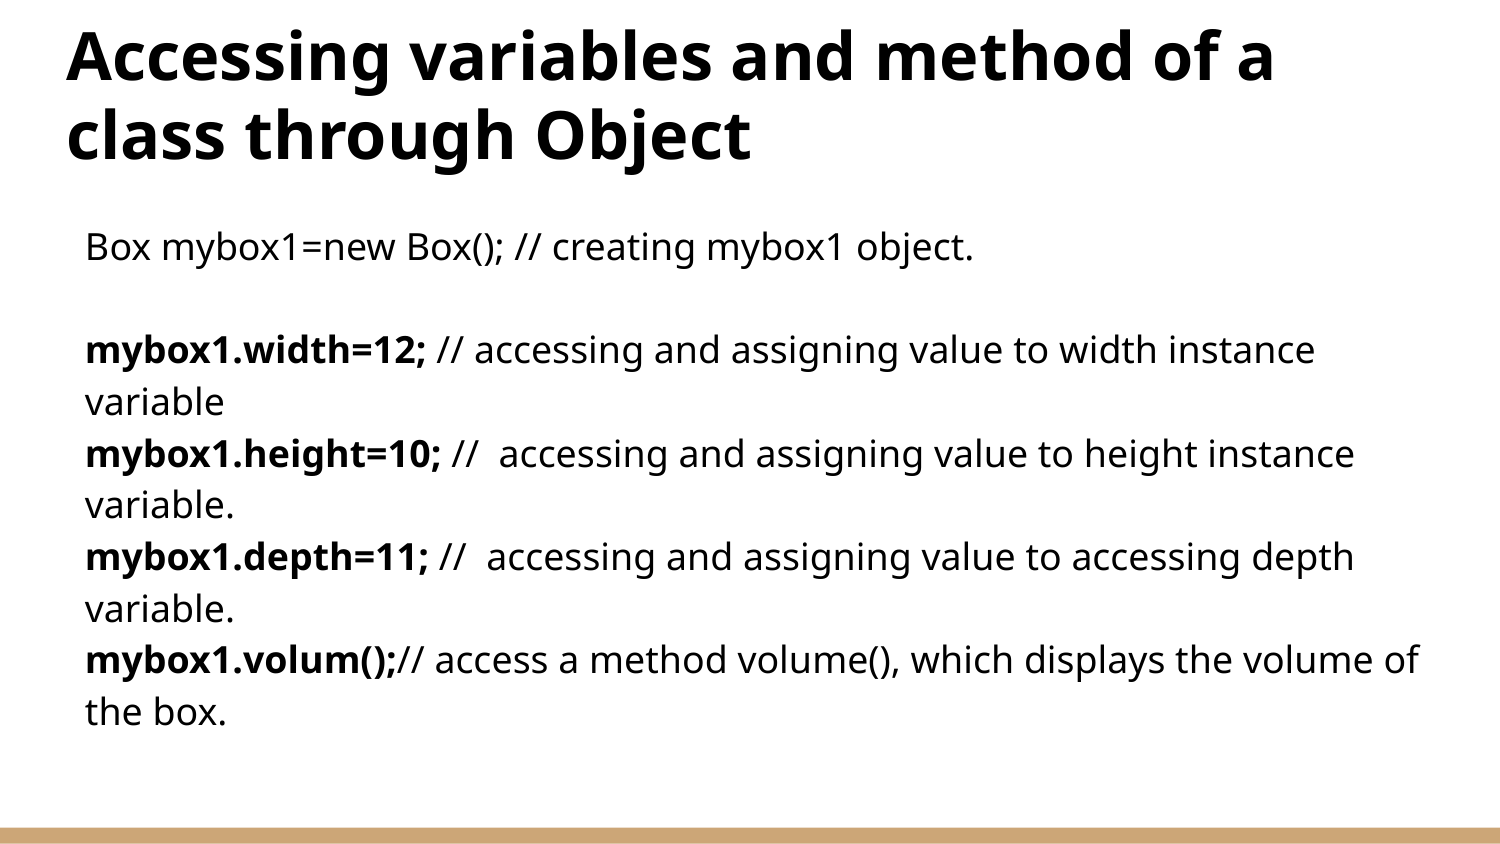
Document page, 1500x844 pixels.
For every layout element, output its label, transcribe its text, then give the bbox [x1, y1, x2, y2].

list Box mybox1=new Box(); // creating mybox1 object. mybox1.width=12; // accessing and assigning value to width instance variable mybox1.height=10; // accessing and assigning value to height instance variable. mybox1.depth=11; // accessing and assigning value to accessing depth variable. mybox1.volum();// access a method volume(), which displays the volume of the box. [51, 200, 1449, 752]
title Accessing variables and method of a class through Object [51, 51, 1449, 189]
